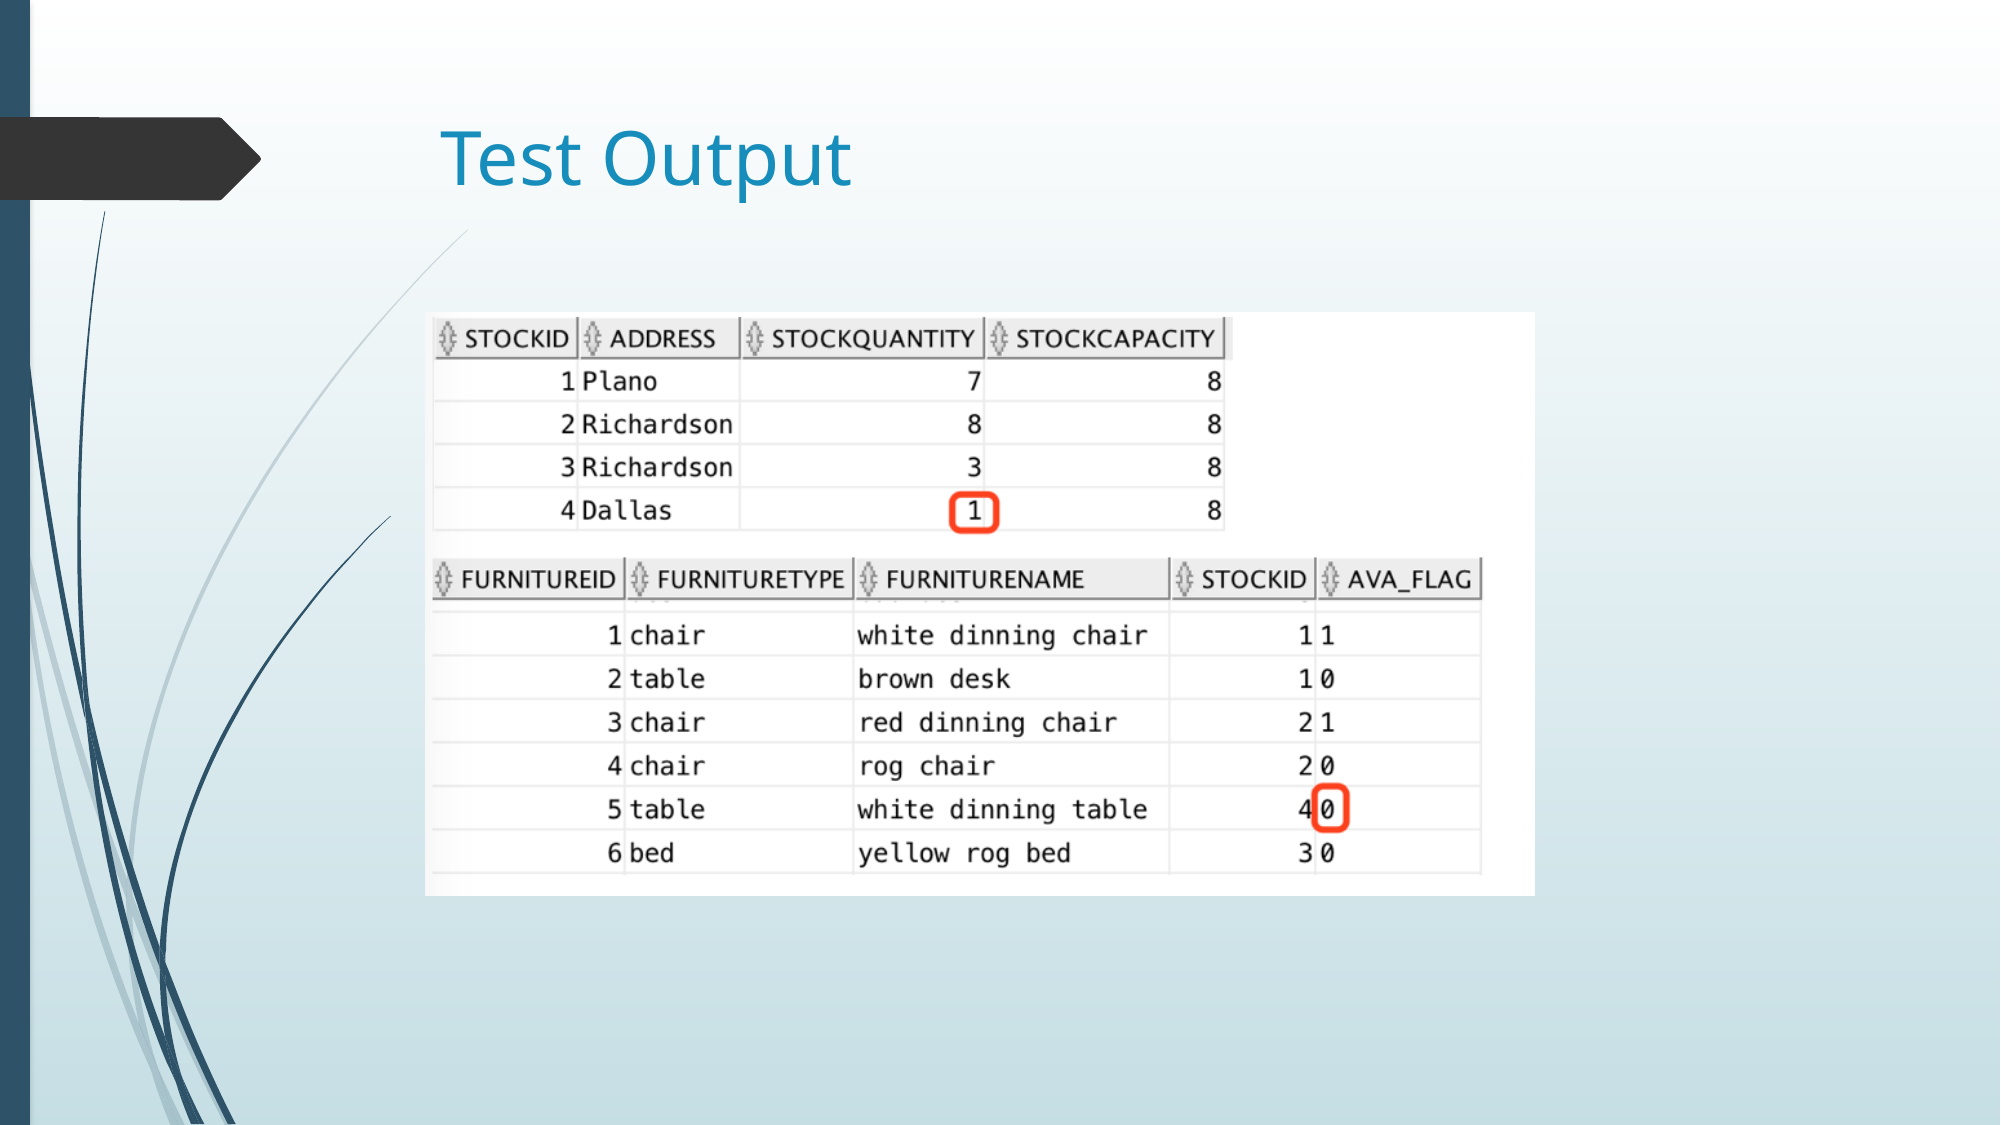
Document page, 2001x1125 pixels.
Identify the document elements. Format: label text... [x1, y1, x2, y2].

picture [425, 312, 1535, 896]
title Test Output [425, 102, 1888, 313]
